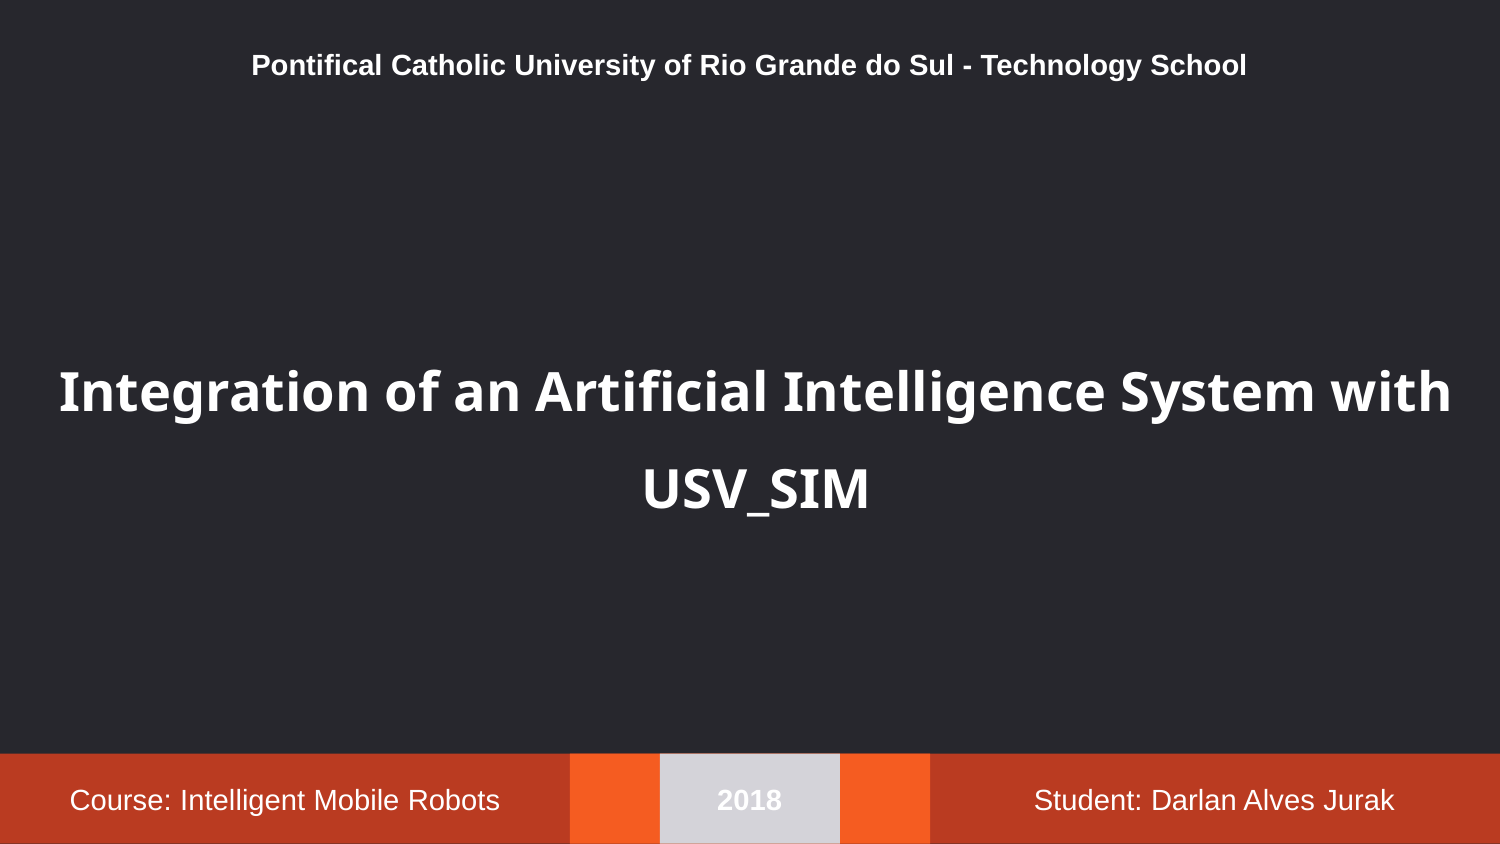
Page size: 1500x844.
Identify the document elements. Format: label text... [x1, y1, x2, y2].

text_box 2018 [659, 761, 841, 837]
text_box Course: Intelligent Mobile Robots [0, 761, 571, 837]
text_box Integration of an Artificial Intelligence System with USV_SIM [6, 175, 1500, 668]
text_box Student: Darlan Alves Jurak [929, 761, 1500, 837]
text_box Pontifical Catholic University of Rio Grande do Sul - Technology School [0, 26, 1500, 101]
